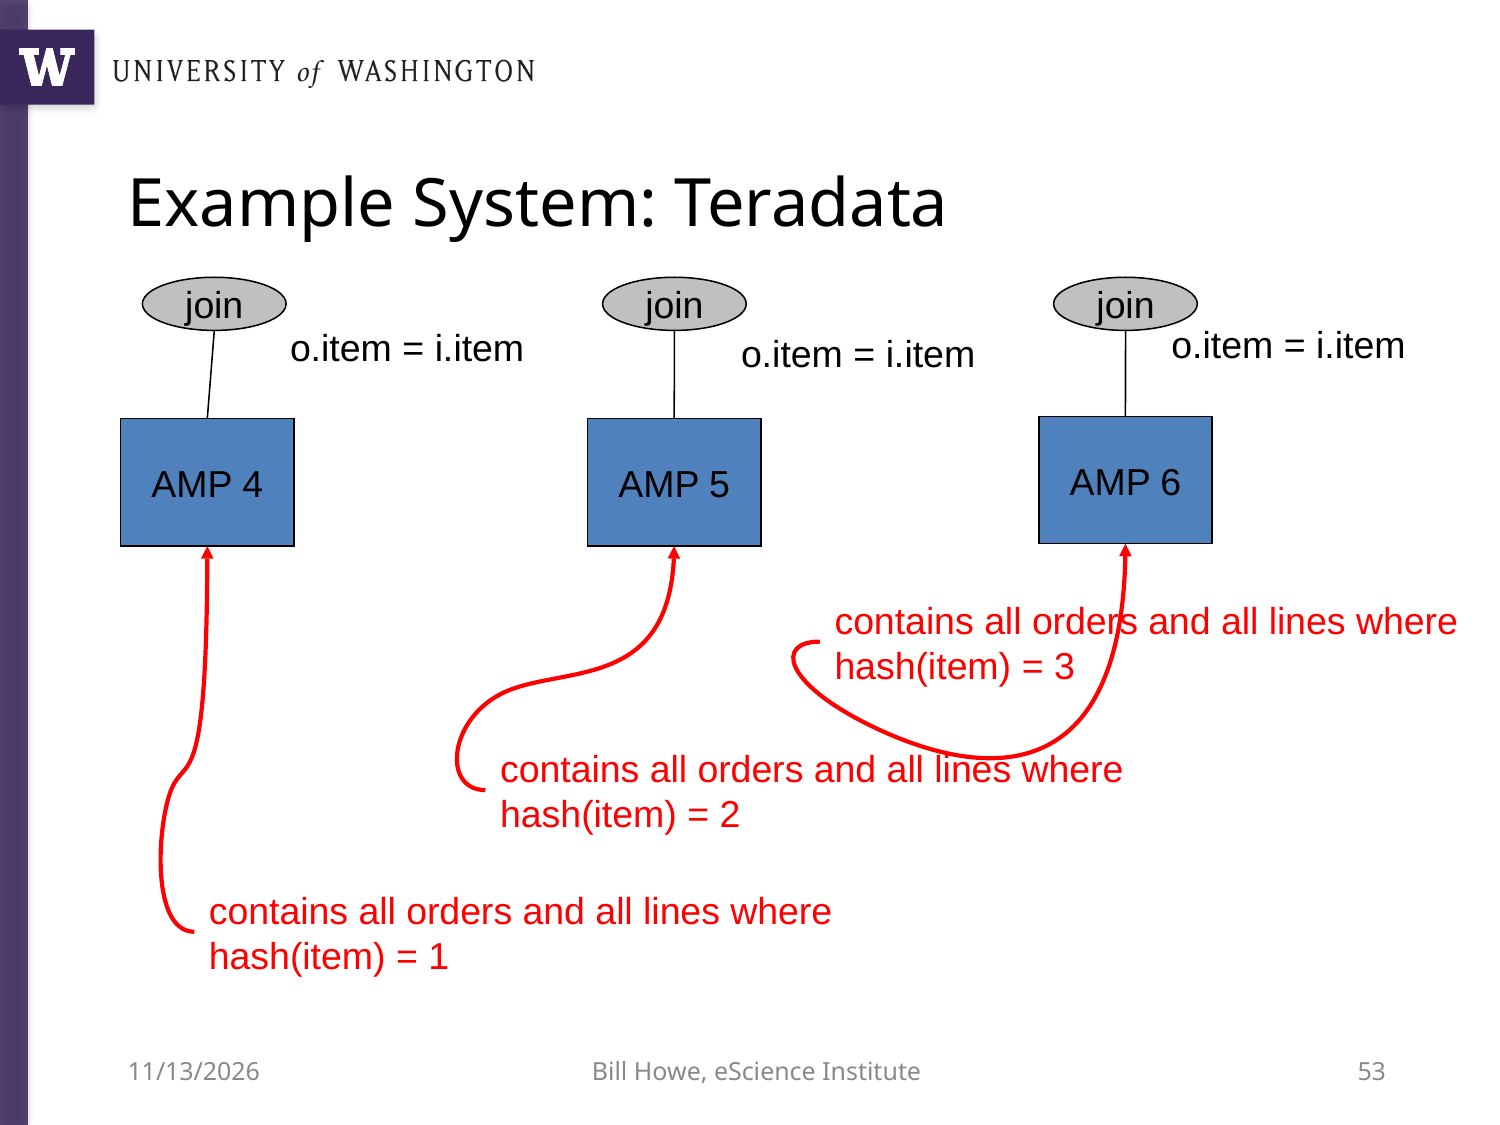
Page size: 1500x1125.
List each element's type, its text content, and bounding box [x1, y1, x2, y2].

text_box AMP 4 [120, 418, 294, 546]
text_box join [1053, 277, 1198, 331]
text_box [193, 545, 208, 948]
text_box contains all orders and all lines where hash(item) = 2 [485, 737, 1175, 843]
title Example System: Teradata [112, 125, 1401, 275]
picture [112, 59, 534, 88]
text_box AMP 5 [587, 418, 761, 546]
text_box o.item = i.item [1156, 313, 1421, 373]
text_box o.item = i.item [275, 316, 540, 376]
picture [19, 48, 75, 86]
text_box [819, 543, 1126, 657]
text_box AMP 6 [1038, 416, 1213, 544]
text_box join [142, 277, 287, 331]
text_box contains all orders and all lines where hash(item) = 3 [1100, 589, 1500, 694]
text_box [207, 330, 215, 419]
text_box o.item = i.item [726, 322, 991, 383]
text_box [485, 545, 675, 806]
slide_number 53 [1051, 1042, 1402, 1103]
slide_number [112, 1042, 463, 1103]
text_box join [602, 277, 747, 331]
footer Bill Howe, eScience Institute [519, 1042, 995, 1103]
text_box contains all orders and all lines where hash(item) = 3 [819, 665, 1106, 694]
text_box contains all orders and all lines where hash(item) = 1 [194, 879, 887, 985]
